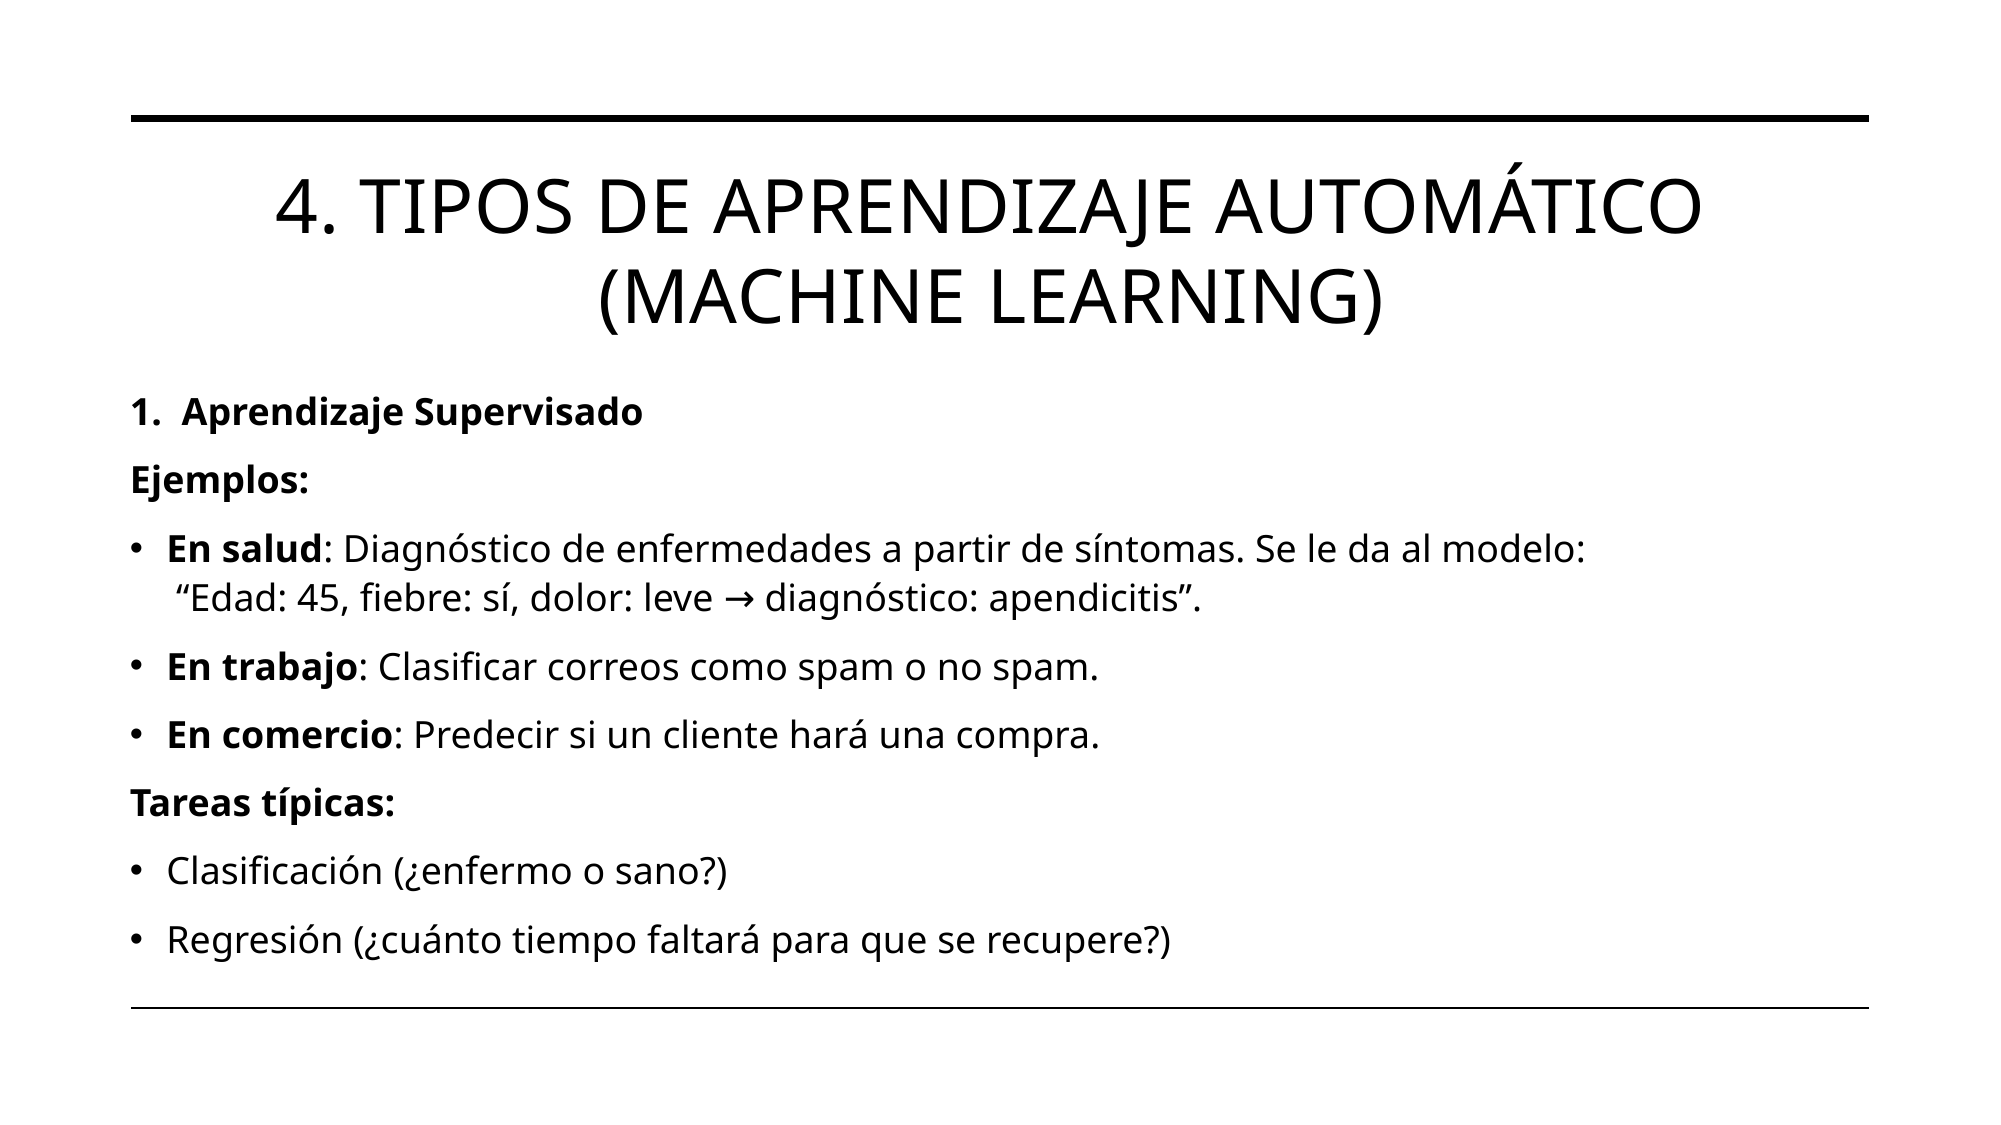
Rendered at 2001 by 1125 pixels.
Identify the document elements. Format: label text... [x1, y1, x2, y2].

title 4. Tipos de Aprendizaje Automático (Machine Learning) [114, 151, 1869, 376]
list 1. 👩‍🏫 Aprendizaje Supervisado Ejemplos: En salud: Diagnóstico de enfermedades a partir de síntomas. Se le da al modelo: “Edad: 45, fiebre: sí, dolor: leve → diagnóstico: apendicitis”. En trabajo: Clasificar correos como spam o no spam. En comercio: Predecir si un cliente hará una compra. Tareas típicas: Clasificación (¿enfermo o sano?) Regresión (¿cuánto tiempo faltará para que se recupere?) [114, 376, 1869, 973]
